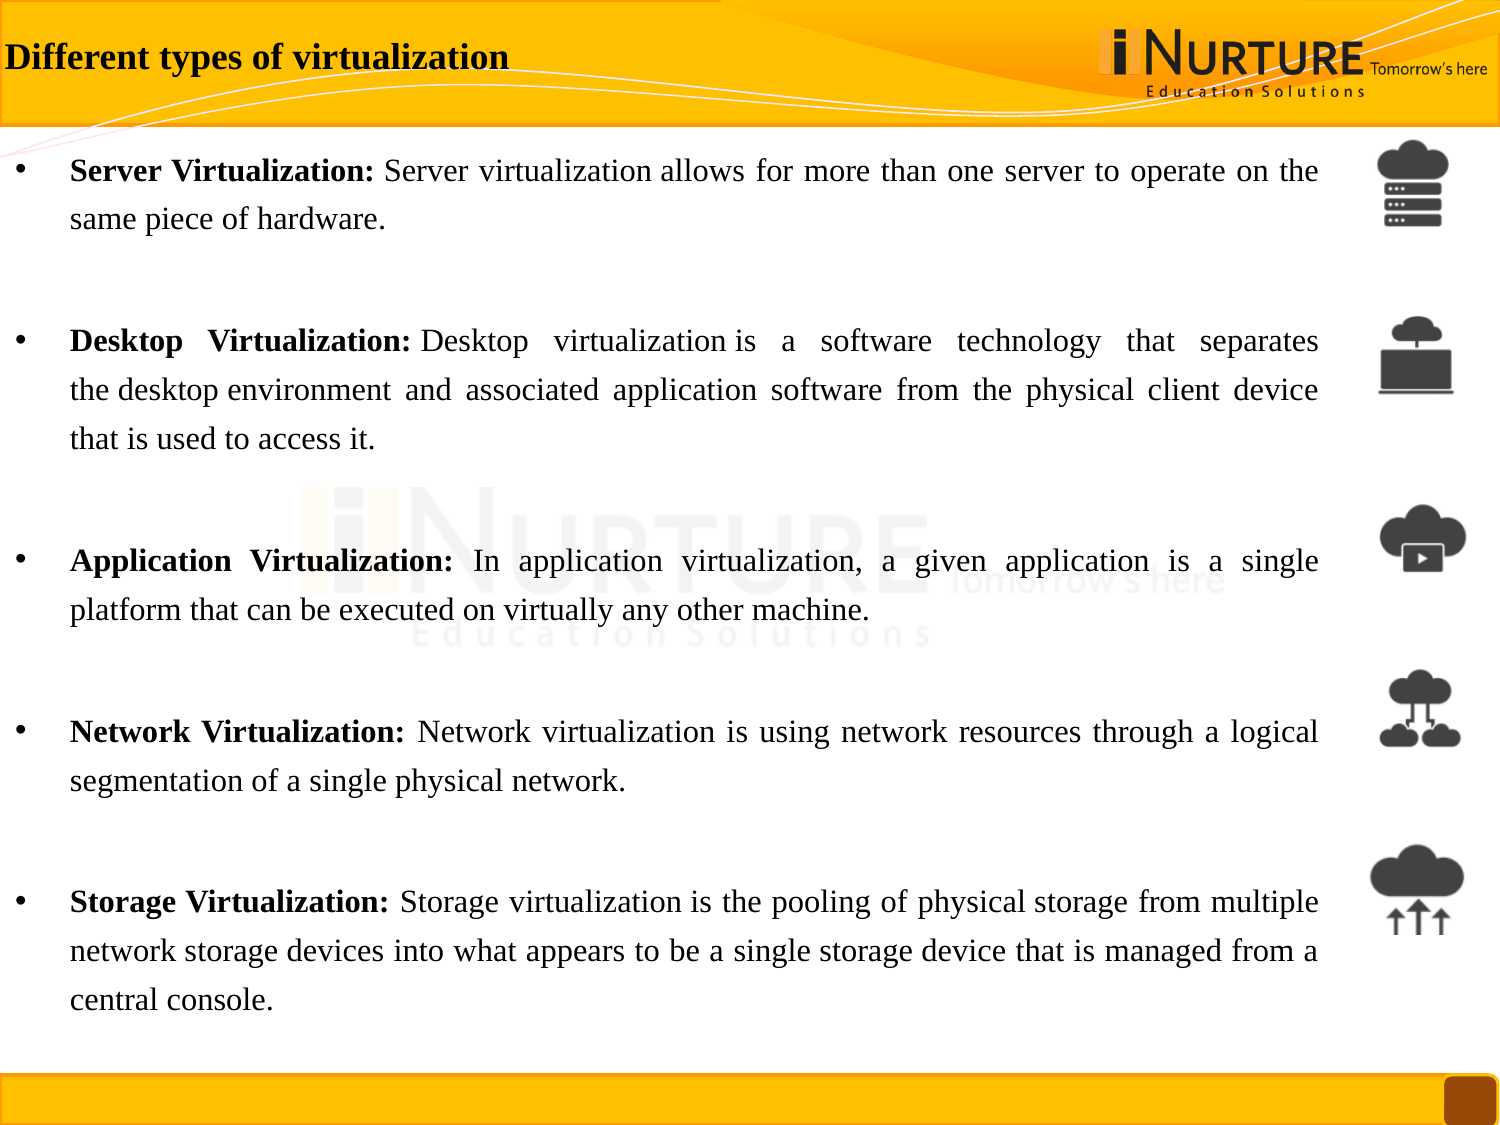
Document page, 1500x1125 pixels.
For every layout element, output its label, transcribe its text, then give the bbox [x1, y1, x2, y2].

list Server Virtualization: Server virtualization allows for more than one server to operate on the same piece of hardware. Desktop Virtualization: Desktop virtualization is a software technology that separates the desktop environment and associated application software from the physical client device that is used to access it. Application Virtualization: In application virtualization, a given application is a single platform that can be executed on virtually any other machine. Network Virtualization: Network virtualization is using network resources through a logical segmentation of a single physical network. Storage Virtualization: Storage virtualization is the pooling of physical storage from multiple network storage devices into what appears to be a single storage device that is managed from a central console. [0, 131, 1336, 1032]
text_box Different types of virtualization [0, 24, 30, 85]
picture [1377, 665, 1474, 753]
picture [1371, 306, 1456, 407]
picture [1352, 135, 1474, 238]
picture [35, 0, 974, 157]
picture [1375, 496, 1474, 586]
picture [1099, 29, 1487, 97]
picture [1357, 829, 1474, 935]
